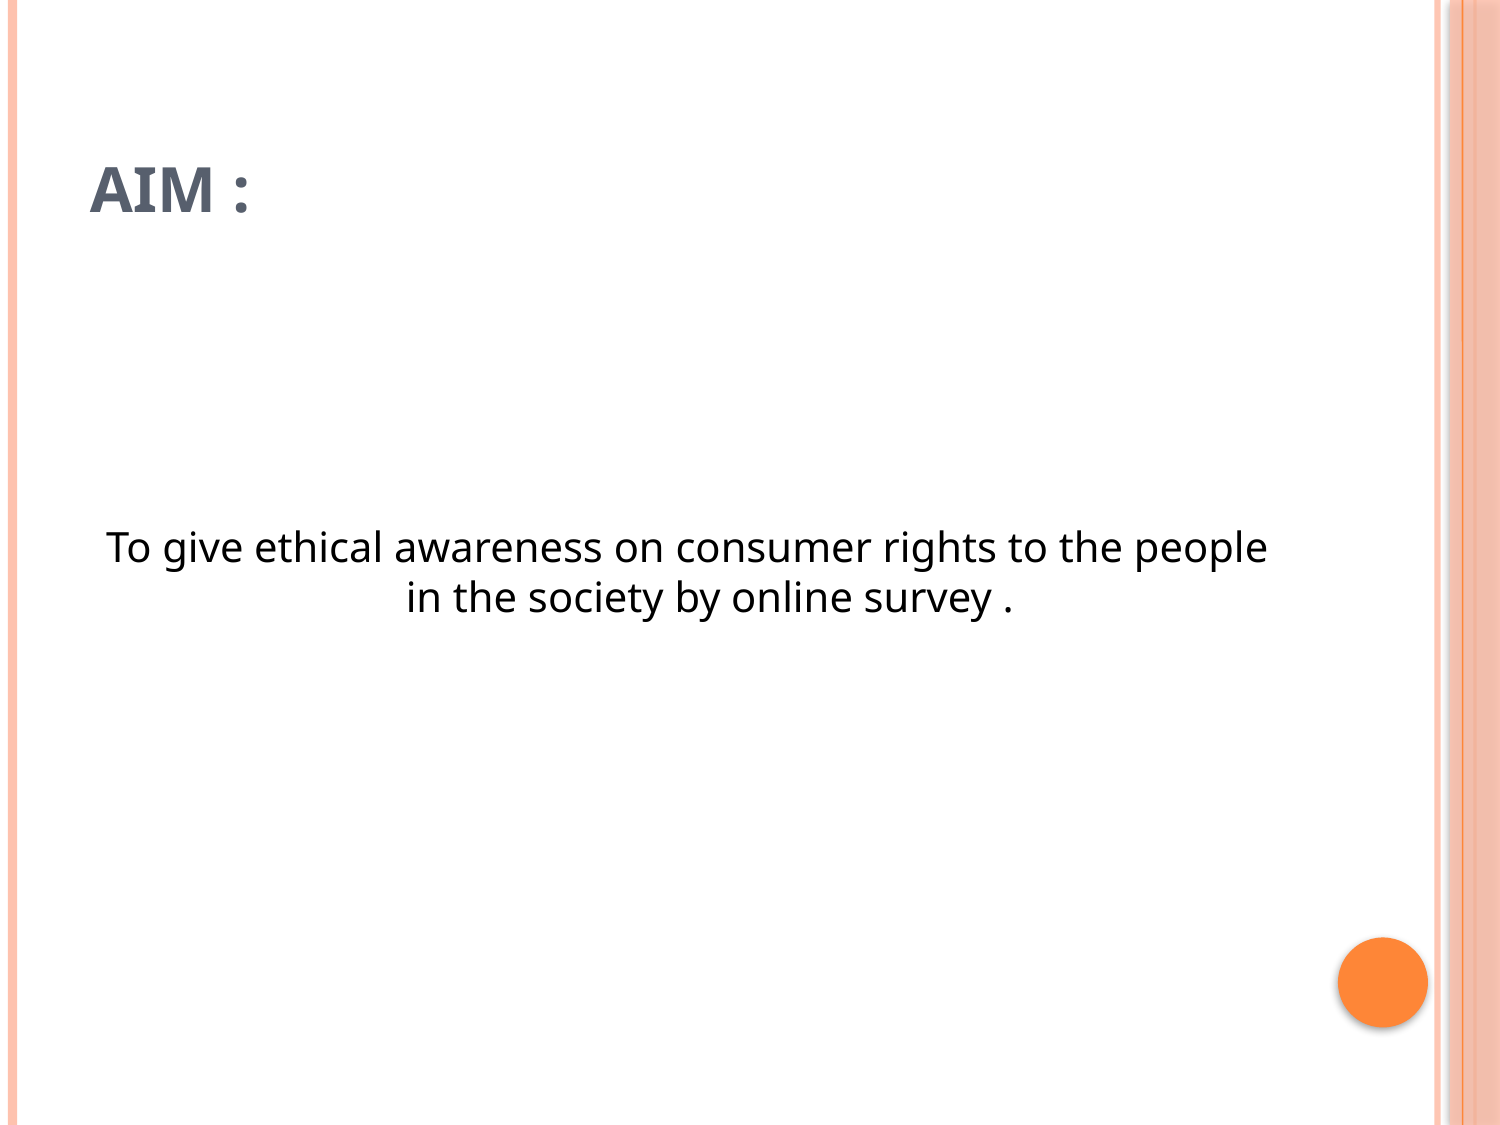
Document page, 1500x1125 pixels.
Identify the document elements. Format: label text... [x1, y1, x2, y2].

title AIM : [75, 45, 1300, 233]
list To give ethical awareness on consumer rights to the people in the society by online survey . [75, 262, 1300, 1062]
